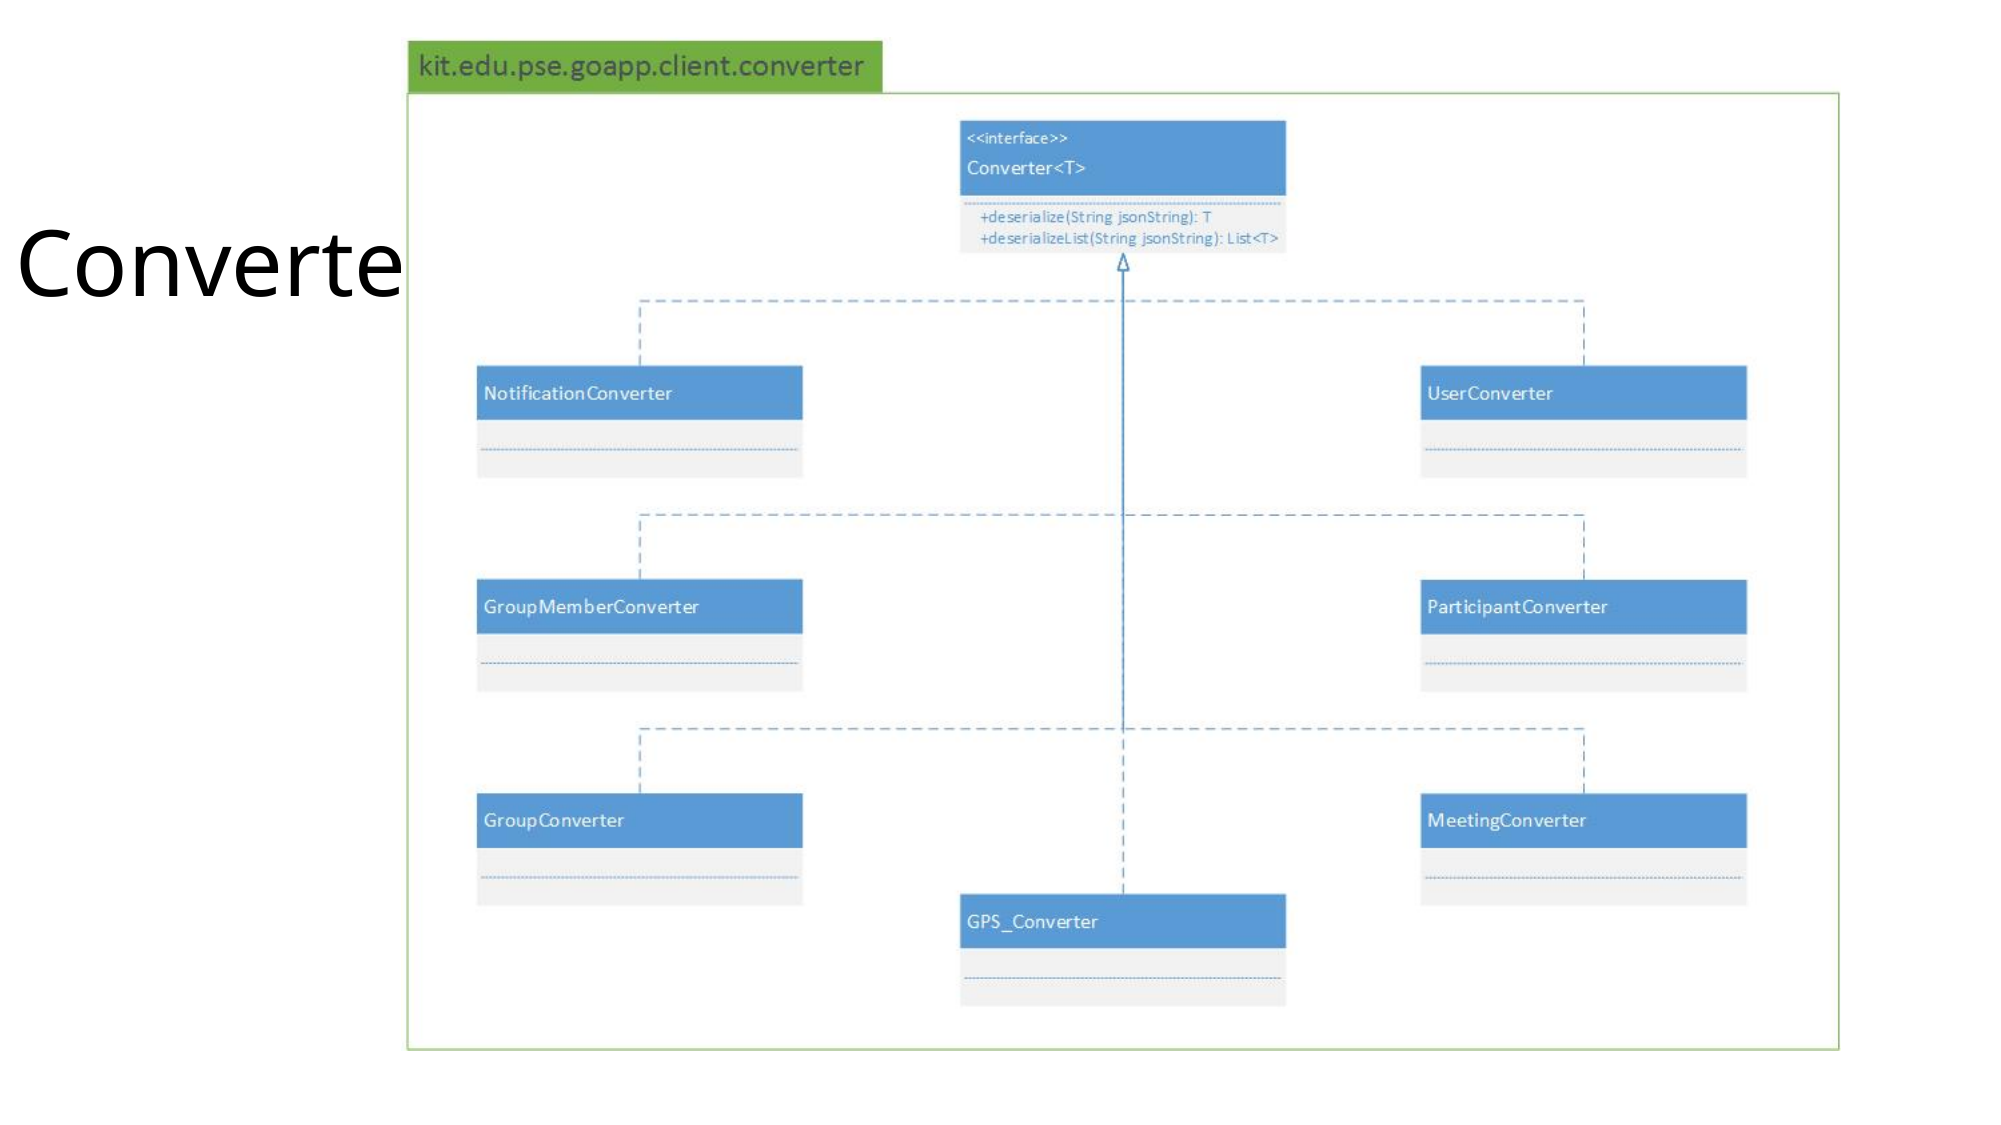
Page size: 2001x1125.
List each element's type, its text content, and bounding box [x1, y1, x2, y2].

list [401, 37, 1841, 1051]
title Converter [0, 157, 401, 376]
